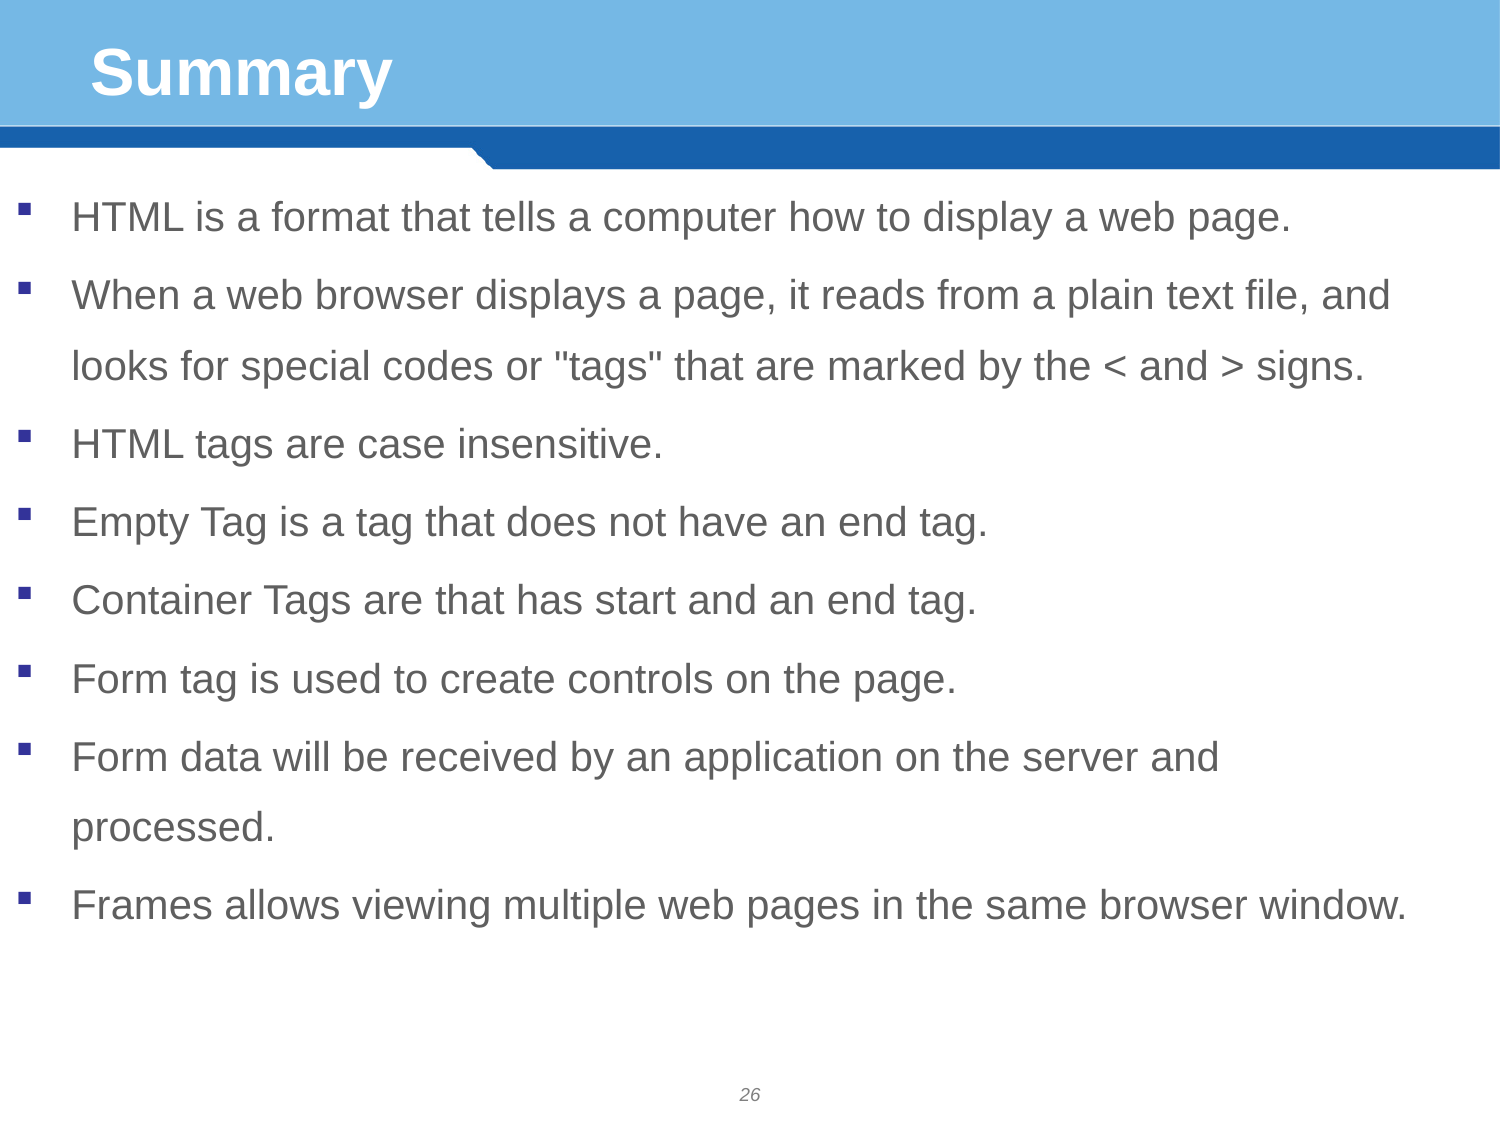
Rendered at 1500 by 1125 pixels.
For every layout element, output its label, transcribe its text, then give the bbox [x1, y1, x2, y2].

list HTML is a format that tells a computer how to display a web page. When a web browser displays a page, it reads from a plain text file, and looks for special codes or "tags" that are marked by the < and > signs. HTML tags are case insensitive. Empty Tag is a tag that does not have an end tag. Container Tags are that has start and an end tag. Form tag is used to create controls on the page. Form data will be received by an application on the server and processed. Frames allows viewing multiple web pages in the same browser window. [0, 162, 1426, 1006]
slide_number 26 [574, 1074, 926, 1115]
picture [0, 0, 1500, 188]
title Summary [74, 0, 1426, 138]
